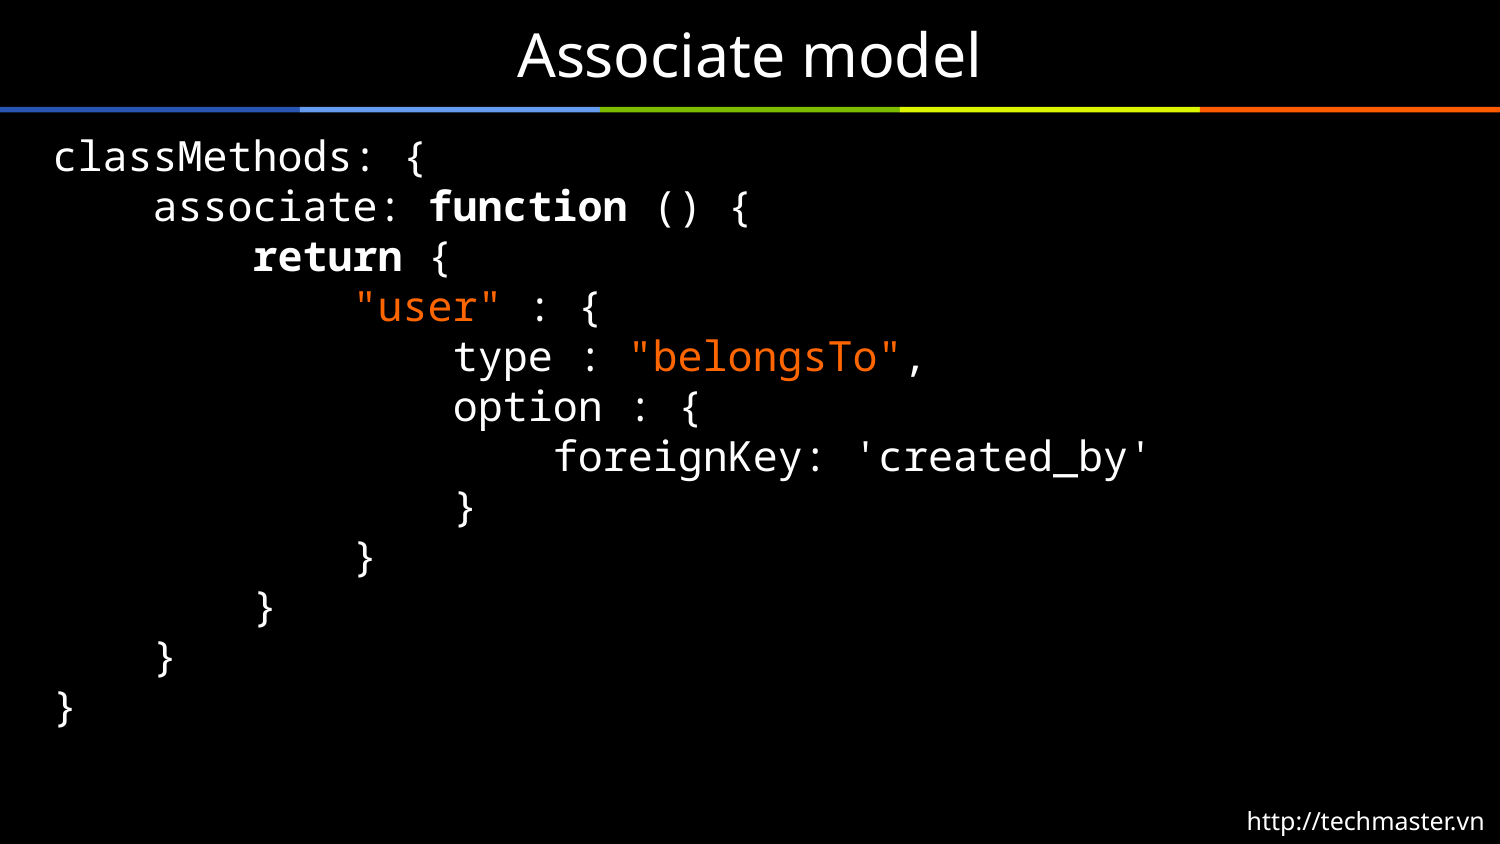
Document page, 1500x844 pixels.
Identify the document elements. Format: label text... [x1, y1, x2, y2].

list classMethods: { associate: function () { return { "user" : { type : "belongsTo", option : { foreignKey: 'created_by' } } } } } [37, 121, 1463, 799]
title Associate model [37, 9, 1463, 98]
